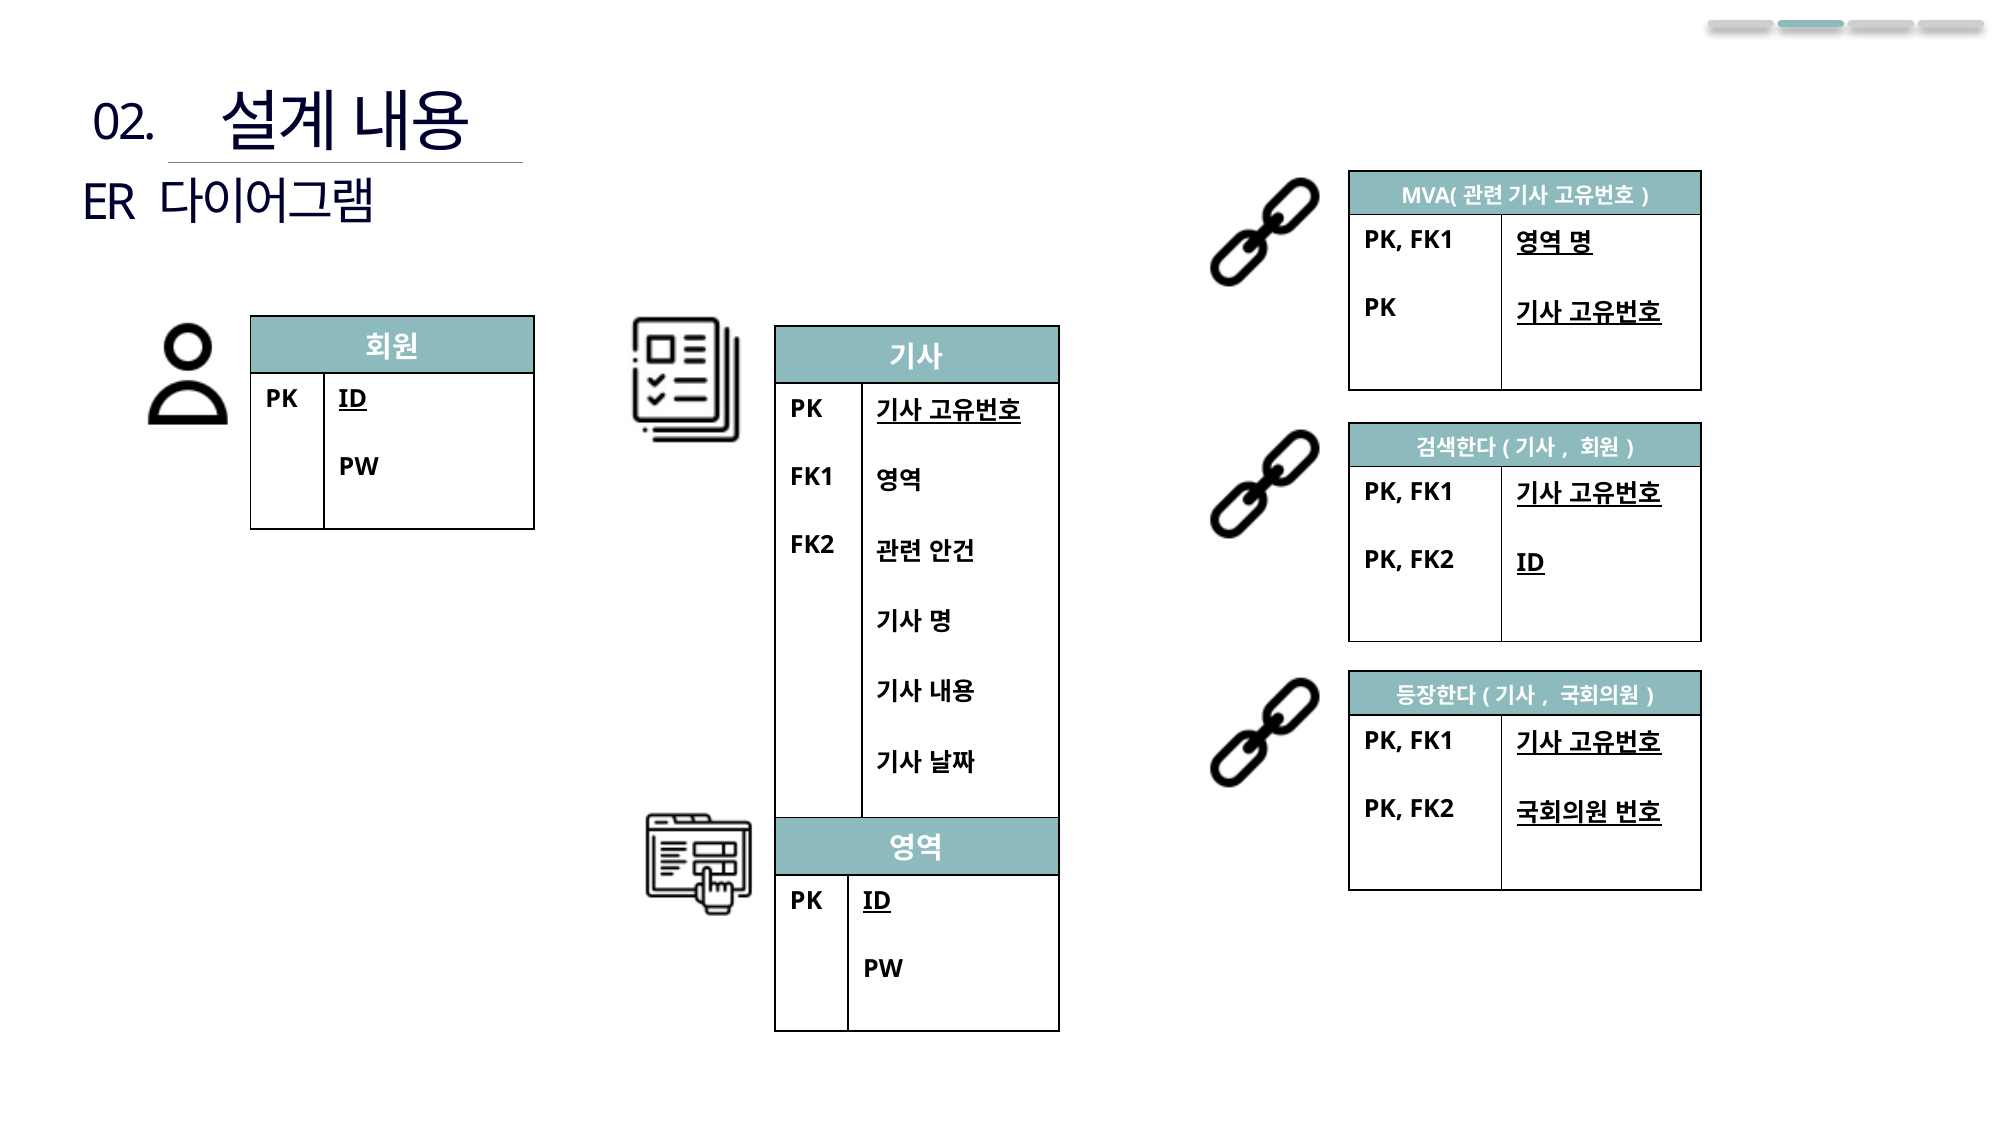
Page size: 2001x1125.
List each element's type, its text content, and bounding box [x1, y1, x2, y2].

table_cell PK, FK1 PK, FK2 [1350, 467, 1501, 641]
table_cell PK [776, 876, 847, 1030]
table_cell PK [251, 374, 323, 528]
table_cell PK, FK1 PK, FK2 [1350, 716, 1501, 889]
table_cell PK FK1 FK2 [776, 384, 861, 817]
table_cell 기사 고유번호 영역 관련 안건 기사 명 기사 내용 기사 날짜 뉴스 링크 [863, 384, 1058, 817]
picture [1185, 161, 1342, 302]
table_cell 기사 고유번호 ID [1502, 467, 1700, 641]
table_header 등장한다(기사, 국회의원) [1350, 672, 1700, 714]
table_cell ID PW [849, 876, 1058, 1030]
text_box 설계 내용 [391, 163, 487, 167]
table_cell 기사 고유번호 국회의원 번호 [1502, 716, 1700, 889]
table_header MVA(관련 기사 고유번호) [1350, 172, 1700, 214]
text_box ER 다이어그램 [66, 162, 391, 238]
table_cell 영역 명 기사 고유번호 [1502, 215, 1700, 389]
picture [638, 800, 762, 921]
picture [1185, 412, 1342, 554]
table_header 회원 [251, 317, 533, 372]
picture [1185, 661, 1342, 803]
picture [614, 300, 759, 466]
text_box 02. [78, 81, 173, 157]
table_header 기사 [776, 327, 1058, 382]
table_cell ID PW [325, 374, 533, 528]
table_cell PK, FK1 PK [1350, 215, 1501, 389]
picture [134, 309, 244, 436]
table_header 검색한다(기사, 회원) [1350, 424, 1700, 466]
table_header 영역 [776, 818, 1058, 874]
text_box 설계 내용 [204, 71, 487, 162]
